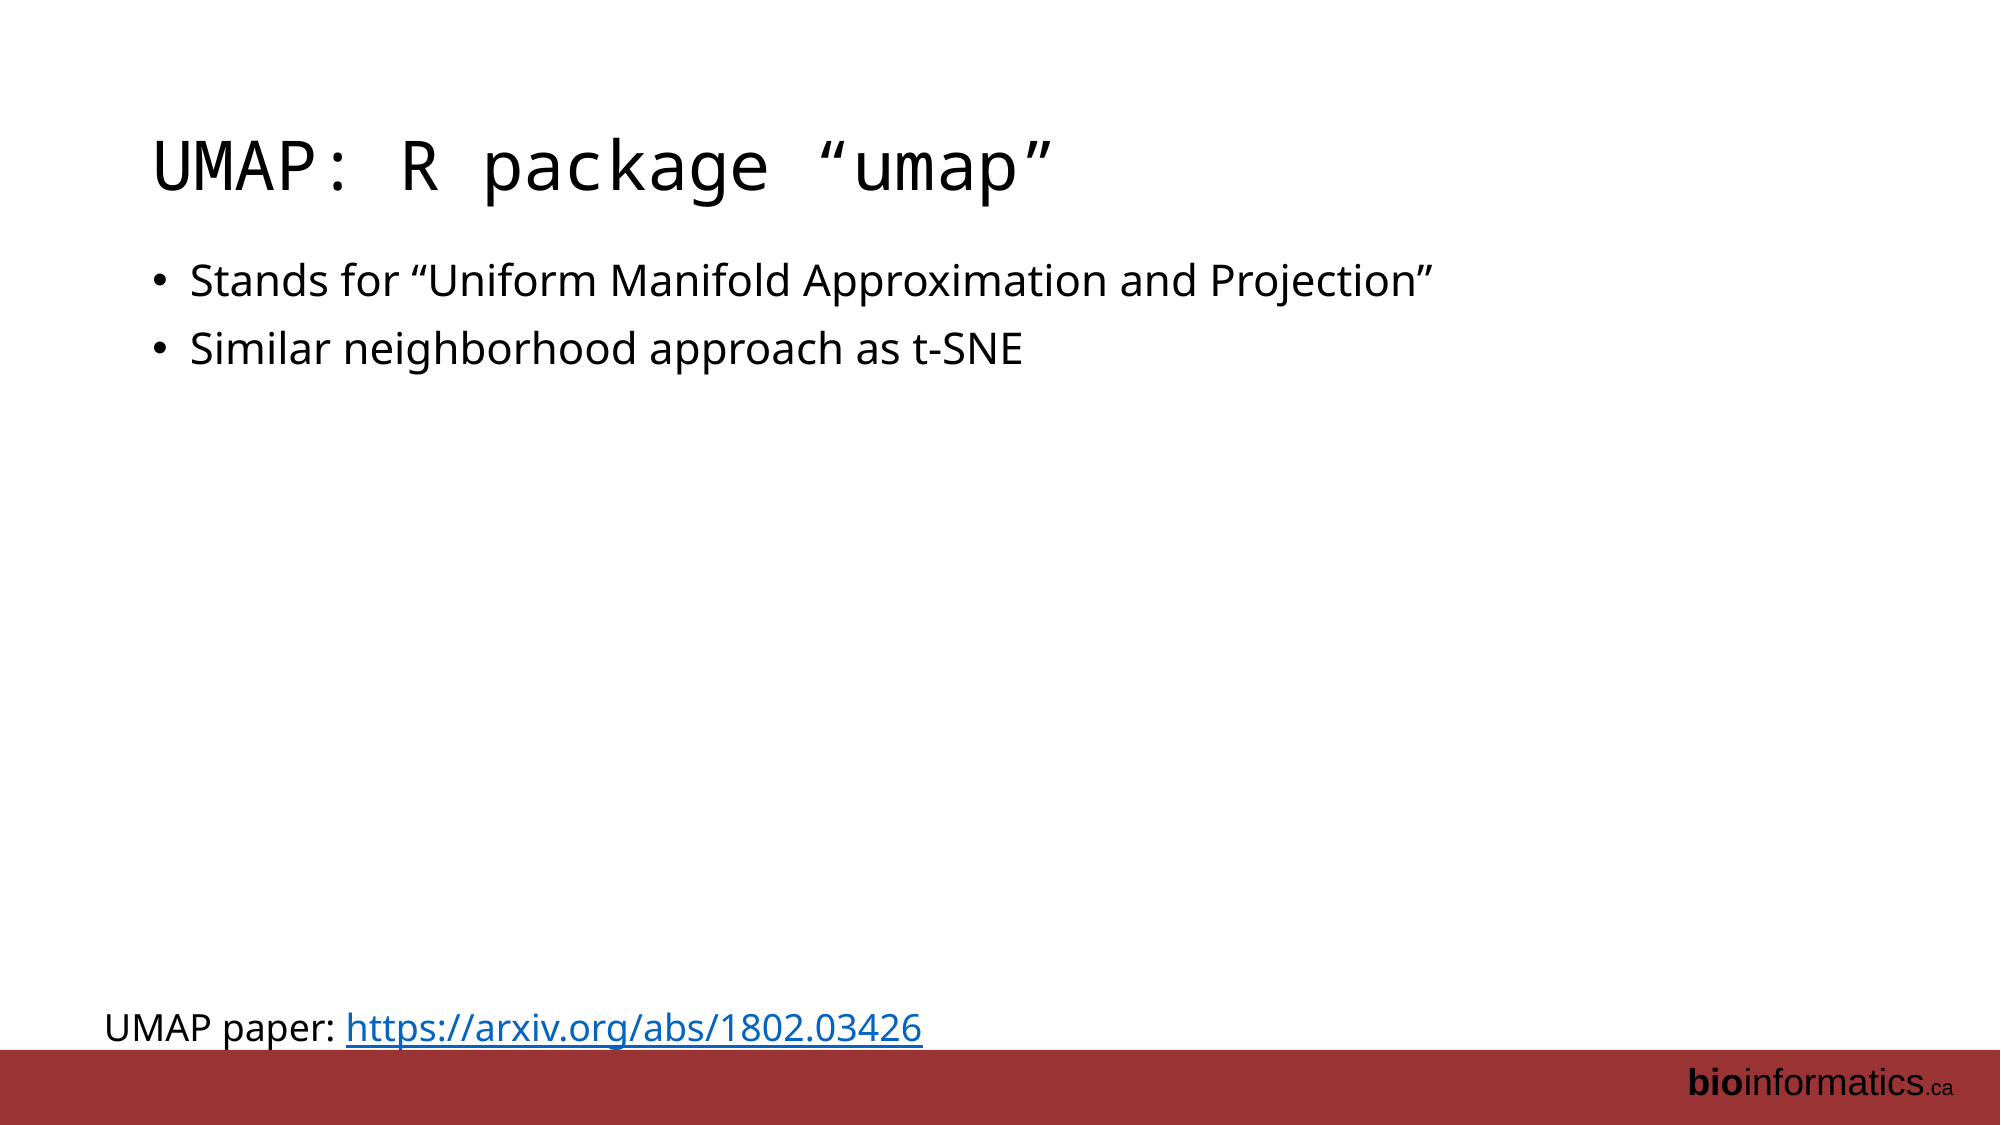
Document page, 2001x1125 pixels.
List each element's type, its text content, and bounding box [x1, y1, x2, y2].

list Stands for “Uniform Manifold Approximation and Projection” Similar neighborhood approach as t-SNE [137, 250, 1863, 965]
text_box UMAP paper: https://arxiv.org/abs/1802.03426 [89, 996, 1109, 1063]
title UMAP: R package “umap” [137, 59, 1863, 250]
